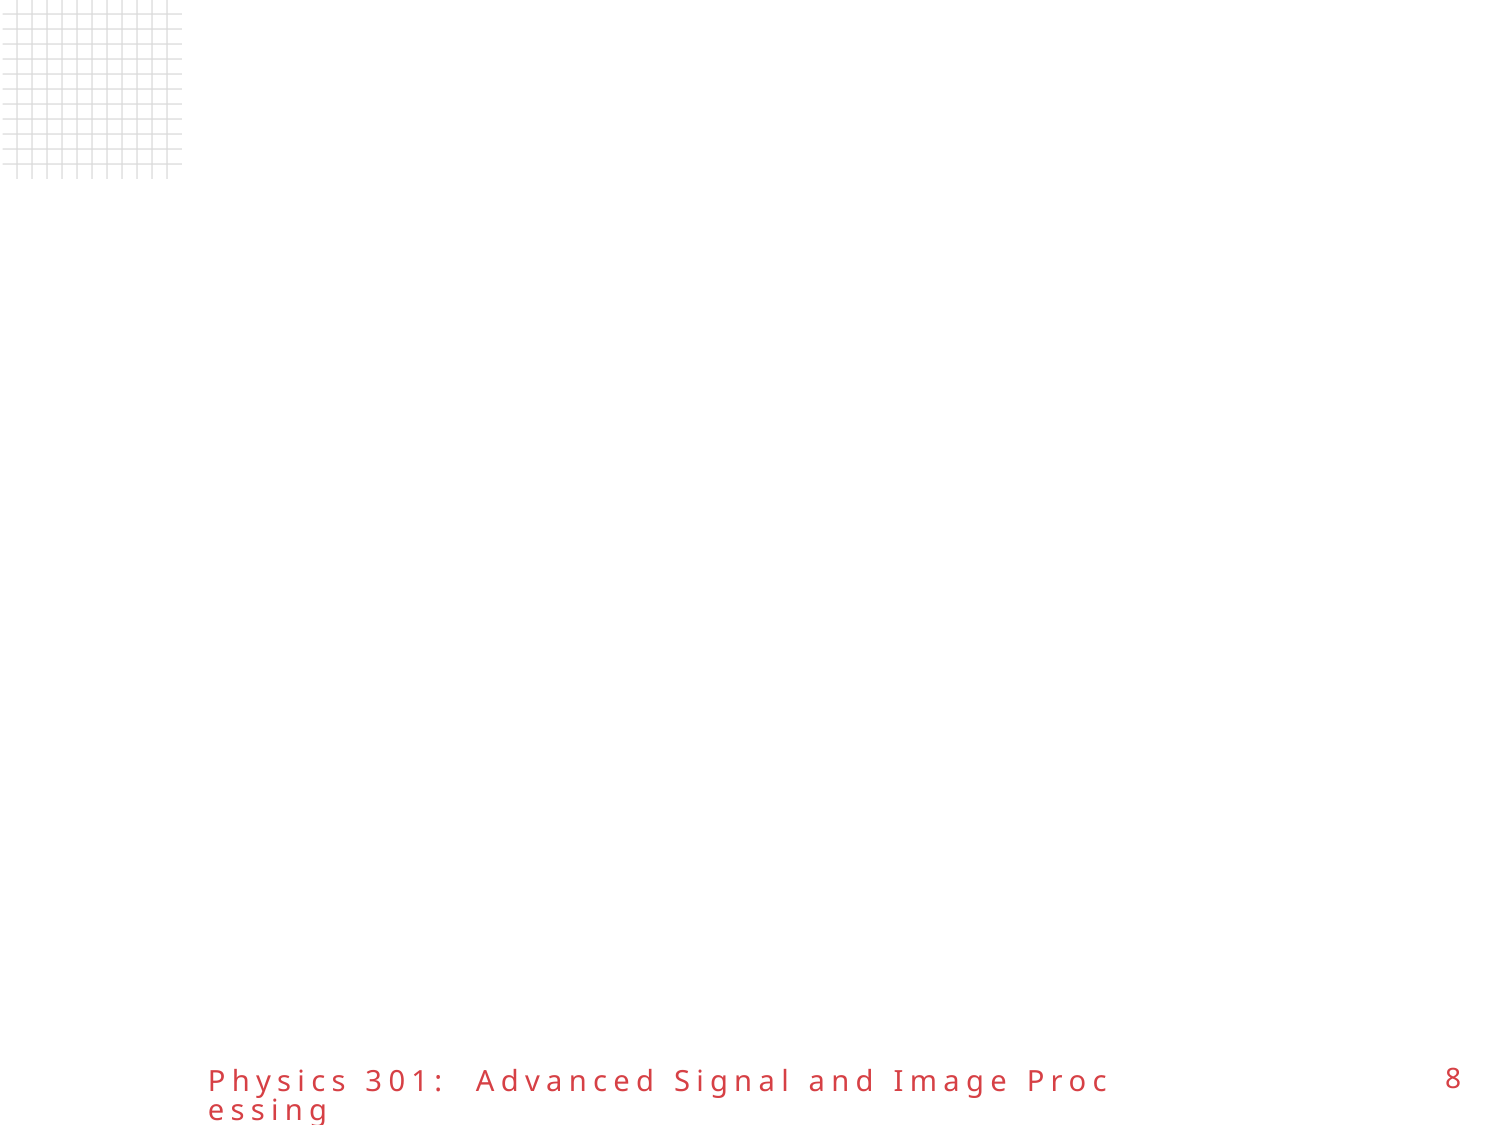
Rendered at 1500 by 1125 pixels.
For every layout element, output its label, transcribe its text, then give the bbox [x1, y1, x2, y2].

footer Physics 301: Advanced Signal and Image Processing [192, 1052, 1138, 1112]
picture [2, 0, 182, 179]
slide_number 8 [1298, 1050, 1477, 1110]
